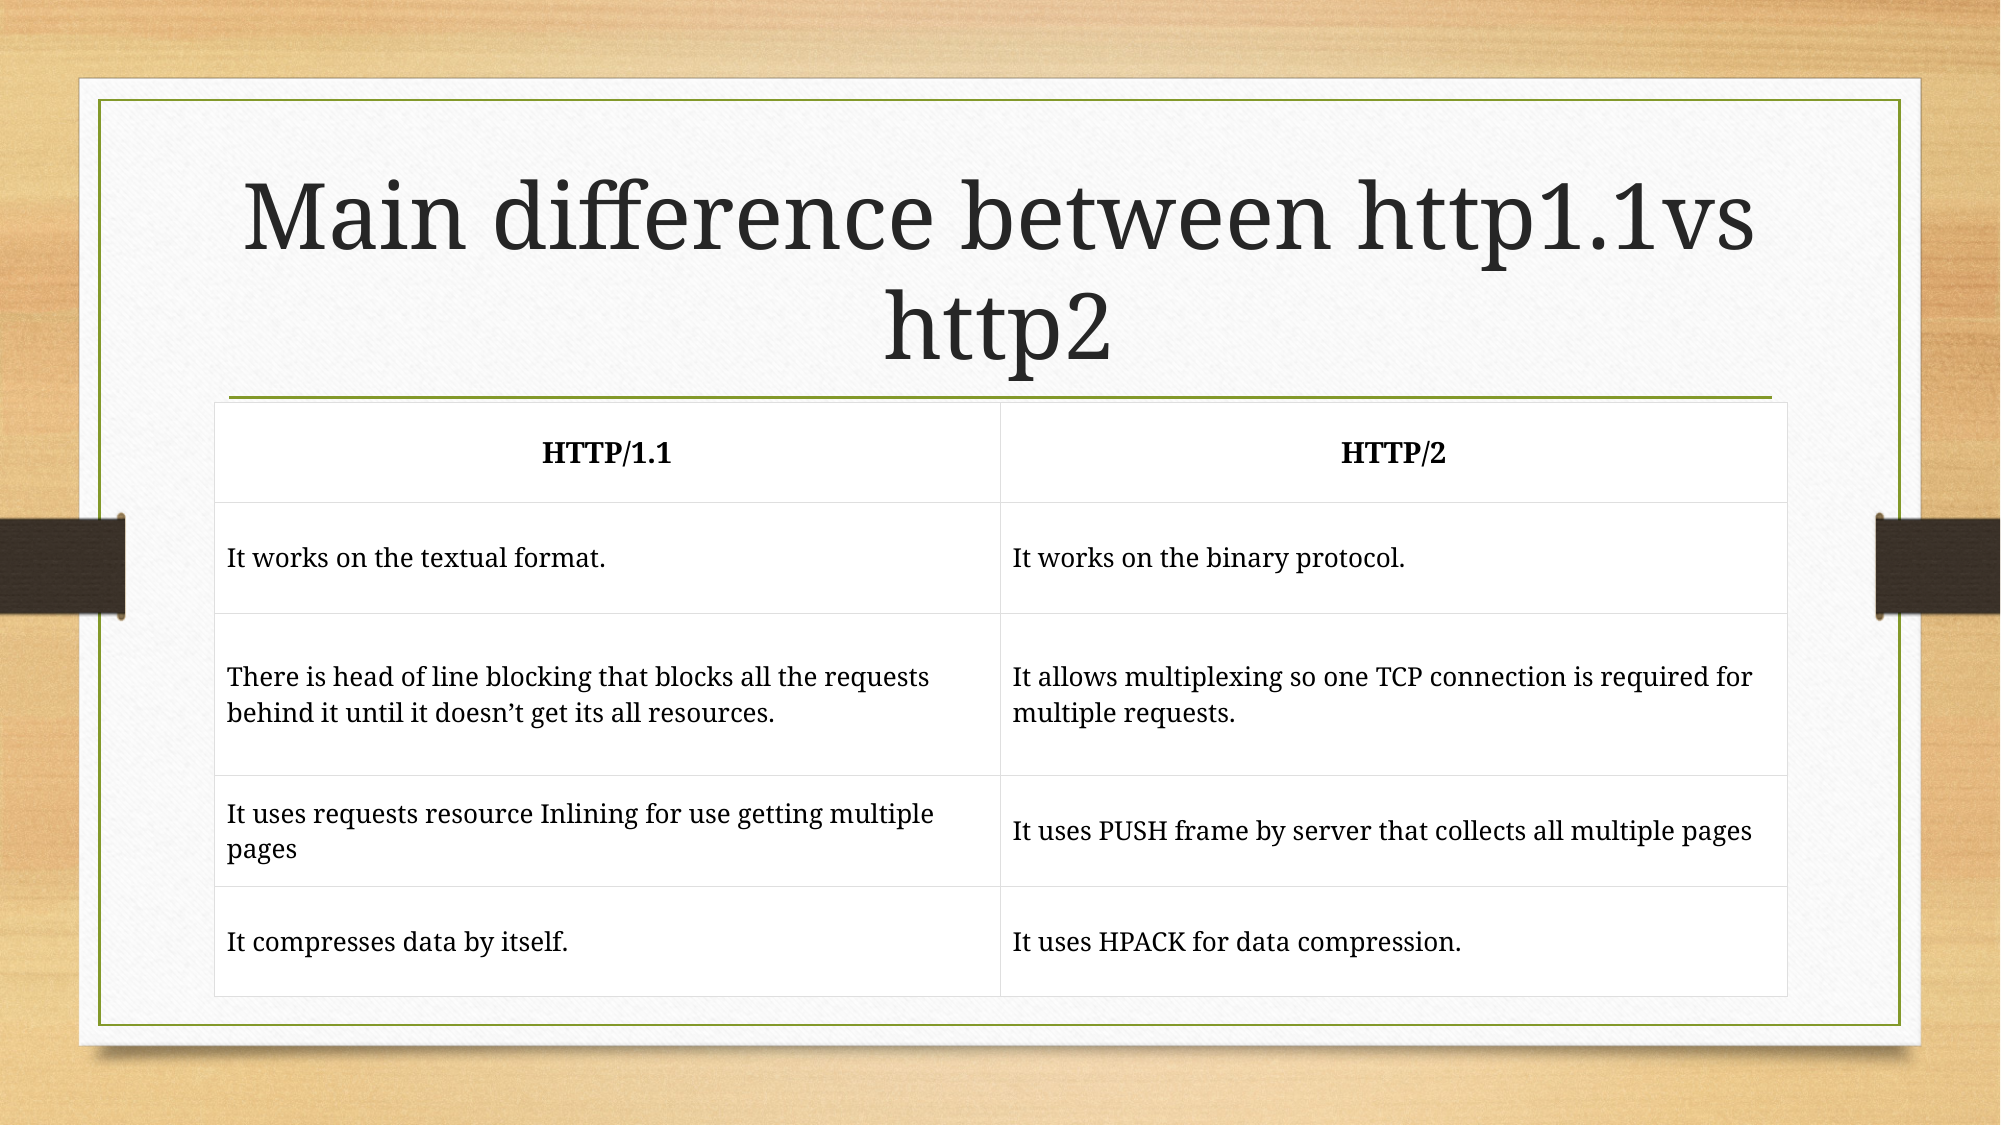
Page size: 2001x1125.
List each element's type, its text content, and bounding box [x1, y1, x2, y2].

table_header HTTP/1.1 [215, 403, 1000, 502]
title Main difference between http1.1vs http2 [212, 161, 1788, 375]
table_cell It uses HPACK for data compression. [1001, 887, 1787, 996]
table_cell It works on the binary protocol. [1001, 503, 1787, 613]
table_cell It uses requests resource Inlining for use getting multiple pages [215, 776, 1000, 886]
picture [0, 0, 2001, 1125]
table_cell It works on the textual format. [215, 503, 1000, 613]
table_cell It compresses data by itself. [215, 887, 1000, 996]
table_header HTTP/2 [1001, 403, 1787, 502]
table_cell It allows multiplexing so one TCP connection is required for multiple requests. [1001, 614, 1787, 775]
table_cell It uses PUSH frame by server that collects all multiple pages [1001, 776, 1787, 886]
table_cell There is head of line blocking that blocks all the requests behind it until it doesn’t get its all resources. [215, 614, 1000, 775]
